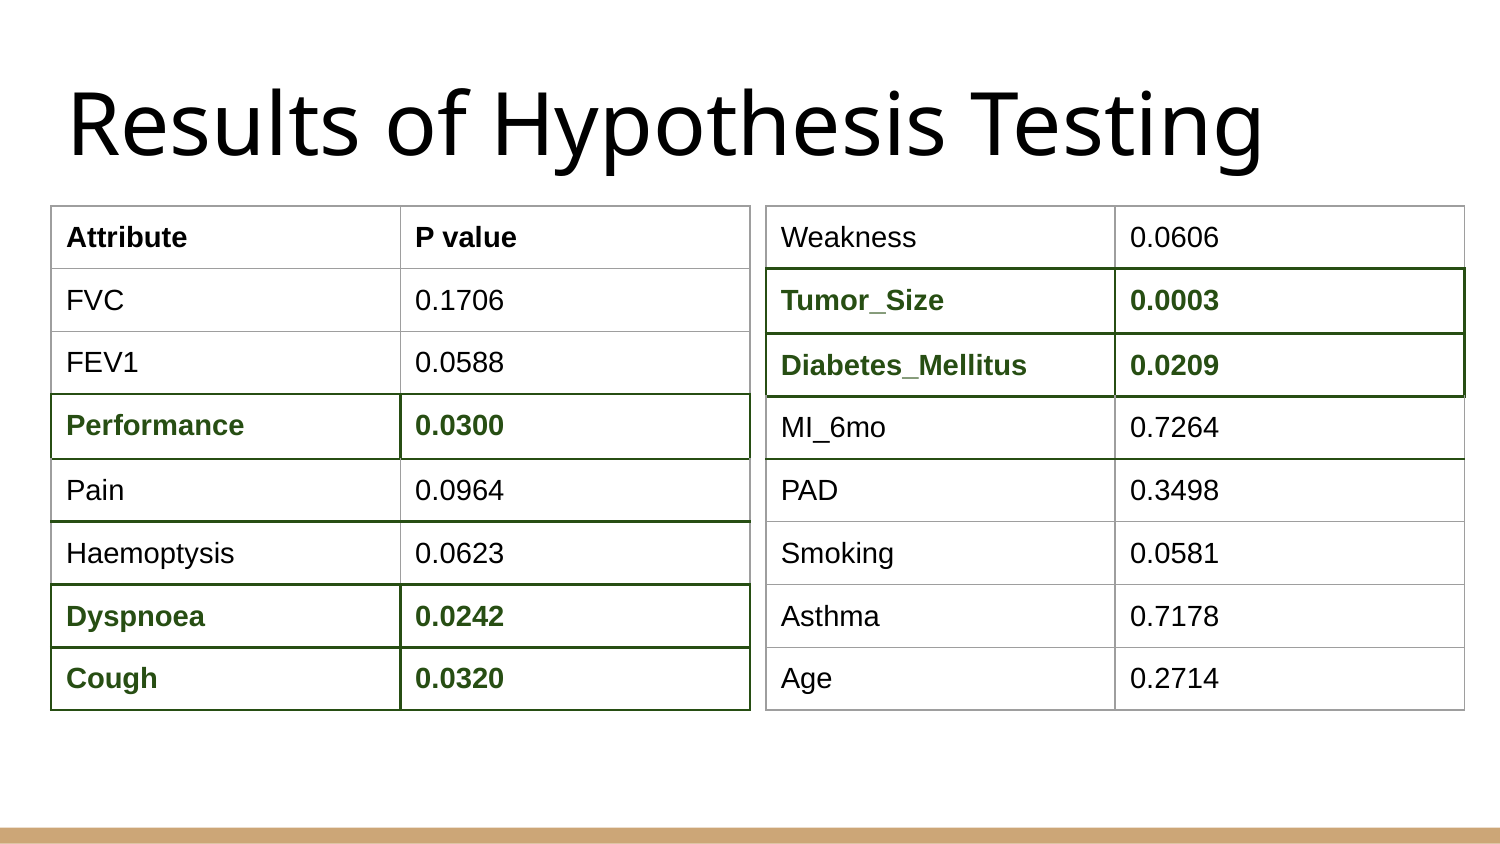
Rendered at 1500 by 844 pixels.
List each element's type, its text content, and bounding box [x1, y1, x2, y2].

table_cell 0.0320 [402, 649, 749, 709]
table_cell Dyspnoea [52, 586, 399, 646]
table_cell MI_6mo [767, 398, 1114, 458]
table_header P value [401, 207, 749, 268]
table_cell FVC [52, 269, 400, 331]
table_cell 0.7264 [1116, 398, 1464, 458]
table_cell Pain [52, 460, 400, 520]
table_cell Smoking [767, 522, 1114, 584]
table_cell 0.0300 [402, 395, 749, 458]
table_cell Cough [52, 649, 399, 709]
table_cell 0.0964 [401, 460, 749, 520]
table_cell 0.0588 [401, 332, 749, 393]
table_cell Performance [52, 395, 399, 458]
table_cell Haemoptysis [52, 523, 400, 583]
table_cell 0.1706 [401, 269, 749, 331]
table_cell 0.0003 [1116, 270, 1463, 332]
table_cell Age [767, 648, 1114, 709]
table_cell Tumor_Size [767, 270, 1114, 332]
table_header 0.0606 [1116, 207, 1464, 267]
table_header Attribute [52, 207, 400, 268]
table_cell Diabetes_Mellitus [767, 335, 1114, 395]
table_cell 0.3498 [1116, 460, 1464, 521]
table_cell 0.0242 [402, 586, 749, 646]
table_cell 0.0209 [1116, 335, 1463, 395]
title Results of Hypothesis Testing [51, 51, 1449, 189]
table_cell 0.7178 [1116, 585, 1464, 647]
table_cell 0.0623 [401, 523, 749, 583]
table_cell FEV1 [52, 332, 400, 393]
table_cell 0.0581 [1116, 522, 1464, 584]
table_cell Asthma [767, 585, 1114, 647]
table_cell 0.2714 [1116, 648, 1464, 709]
table_cell PAD [767, 460, 1114, 521]
table_header Weakness [767, 207, 1114, 267]
